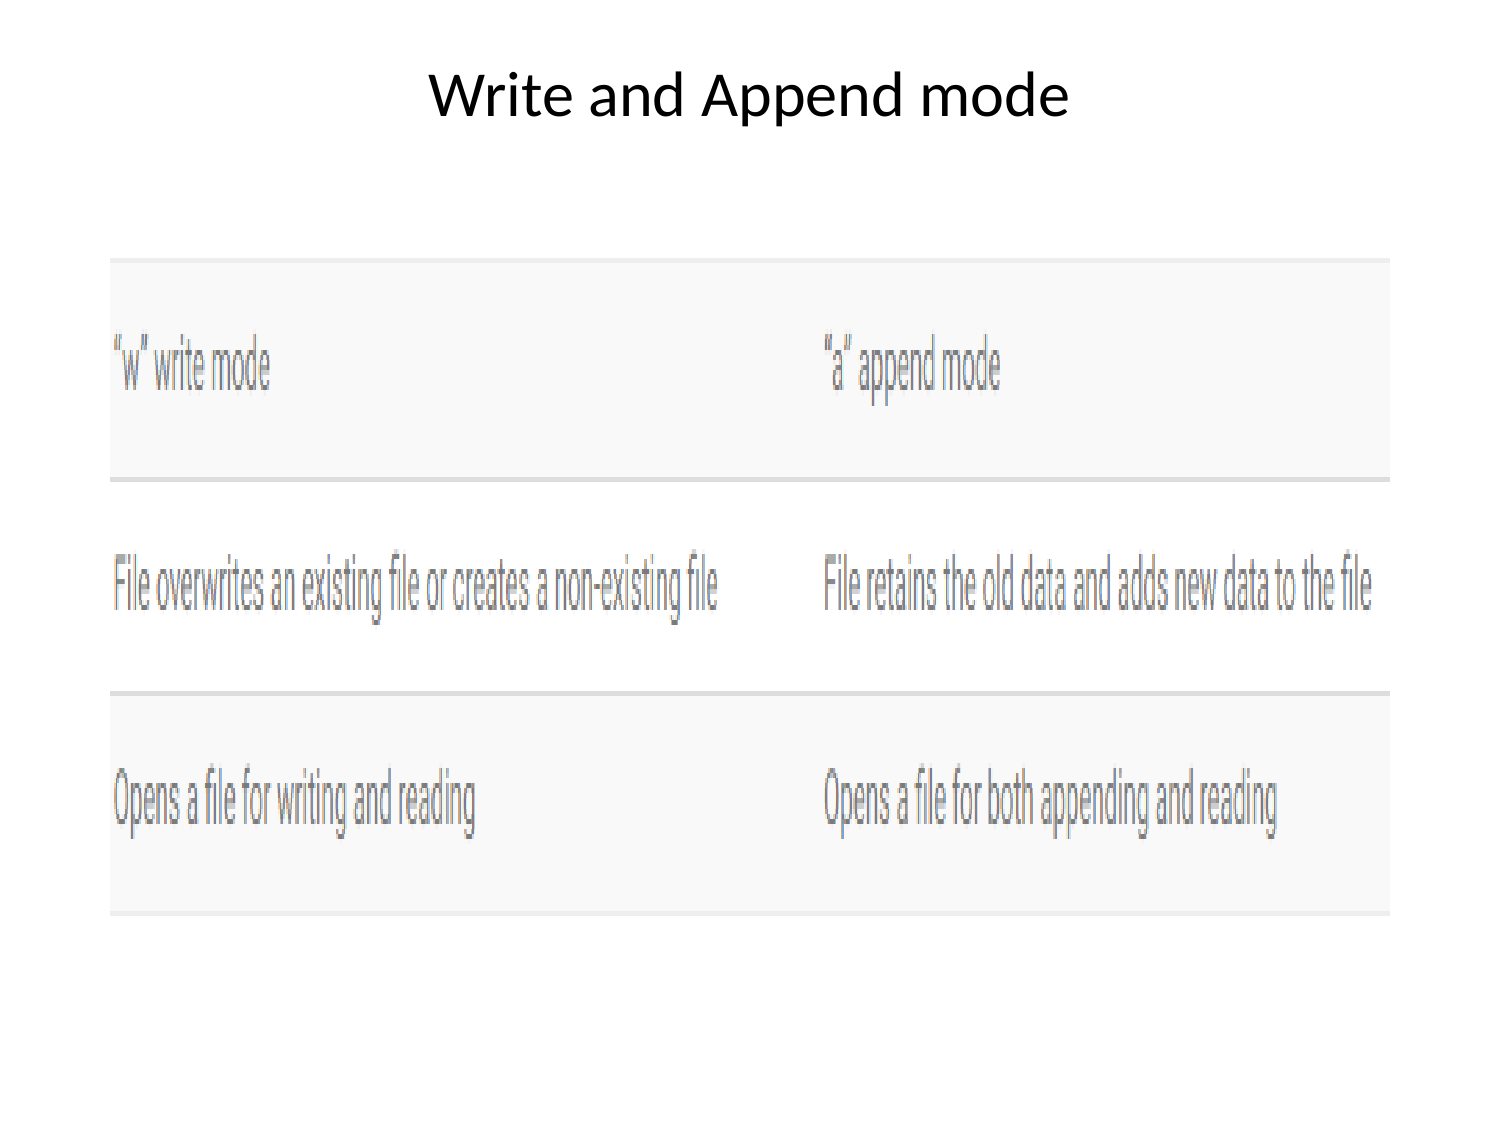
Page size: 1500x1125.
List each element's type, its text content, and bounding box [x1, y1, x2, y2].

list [109, 187, 1391, 1013]
title Write and Append mode [75, 45, 1425, 138]
